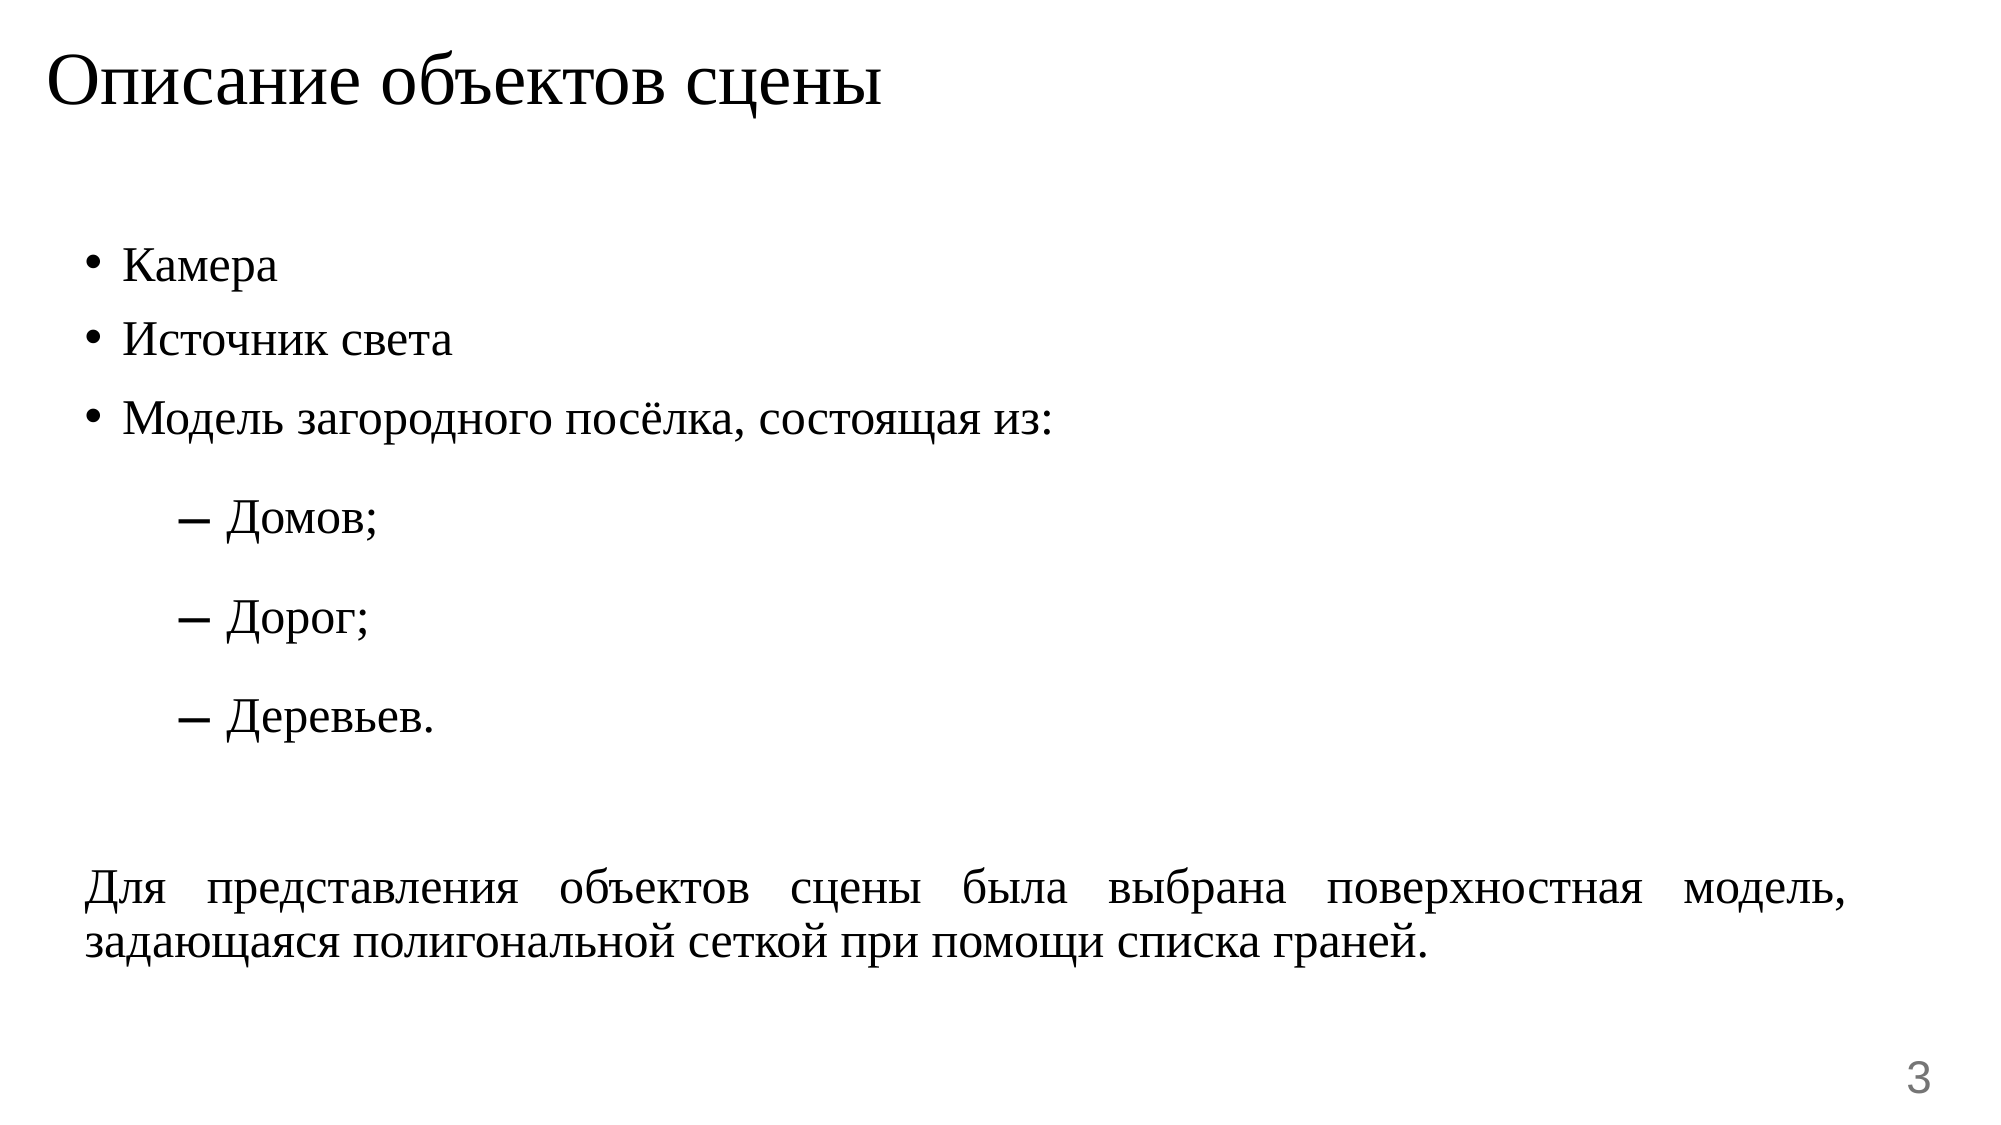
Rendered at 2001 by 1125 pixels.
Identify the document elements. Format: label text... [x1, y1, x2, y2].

title Описание объектов сцены [0, 0, 1328, 189]
list Камера Источник света Модель загородного посёлка, состоящая из: Домов; Дорог; Деревьев. Для представления объектов сцены была выбрана поверхностная модель, задающаяся полигональной сеткой при помощи списка граней. [69, 230, 1863, 1014]
slide_number ‹#› [1497, 1045, 1947, 1105]
